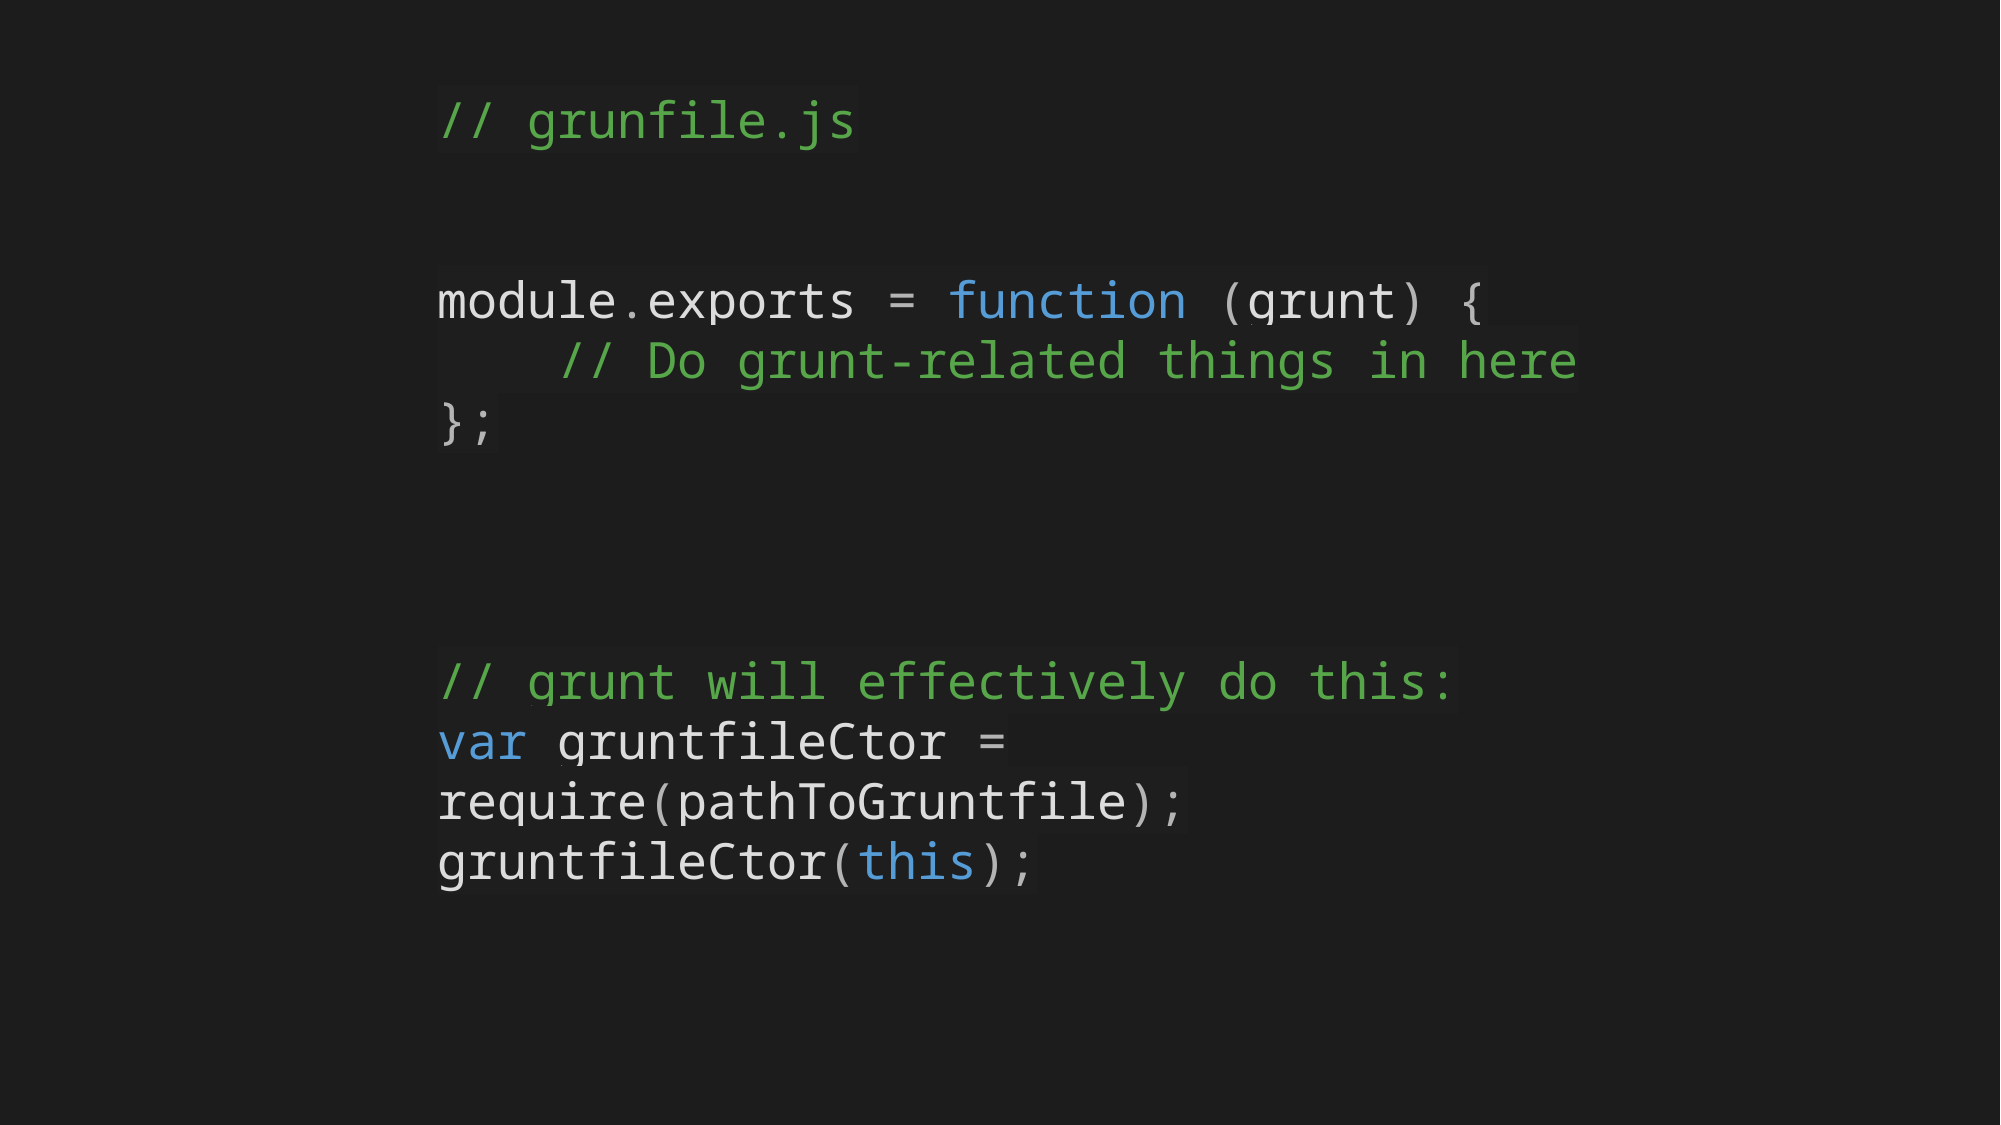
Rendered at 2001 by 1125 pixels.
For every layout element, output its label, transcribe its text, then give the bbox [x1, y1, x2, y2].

text_box // grunfile.js module.exports = function (grunt) { // Do grunt-related things in here }; [422, 81, 1646, 456]
text_box // grunt will effectively do this: var gruntfileCtor = require(pathToGruntfile); gruntfileCtor(this); [423, 642, 1766, 897]
